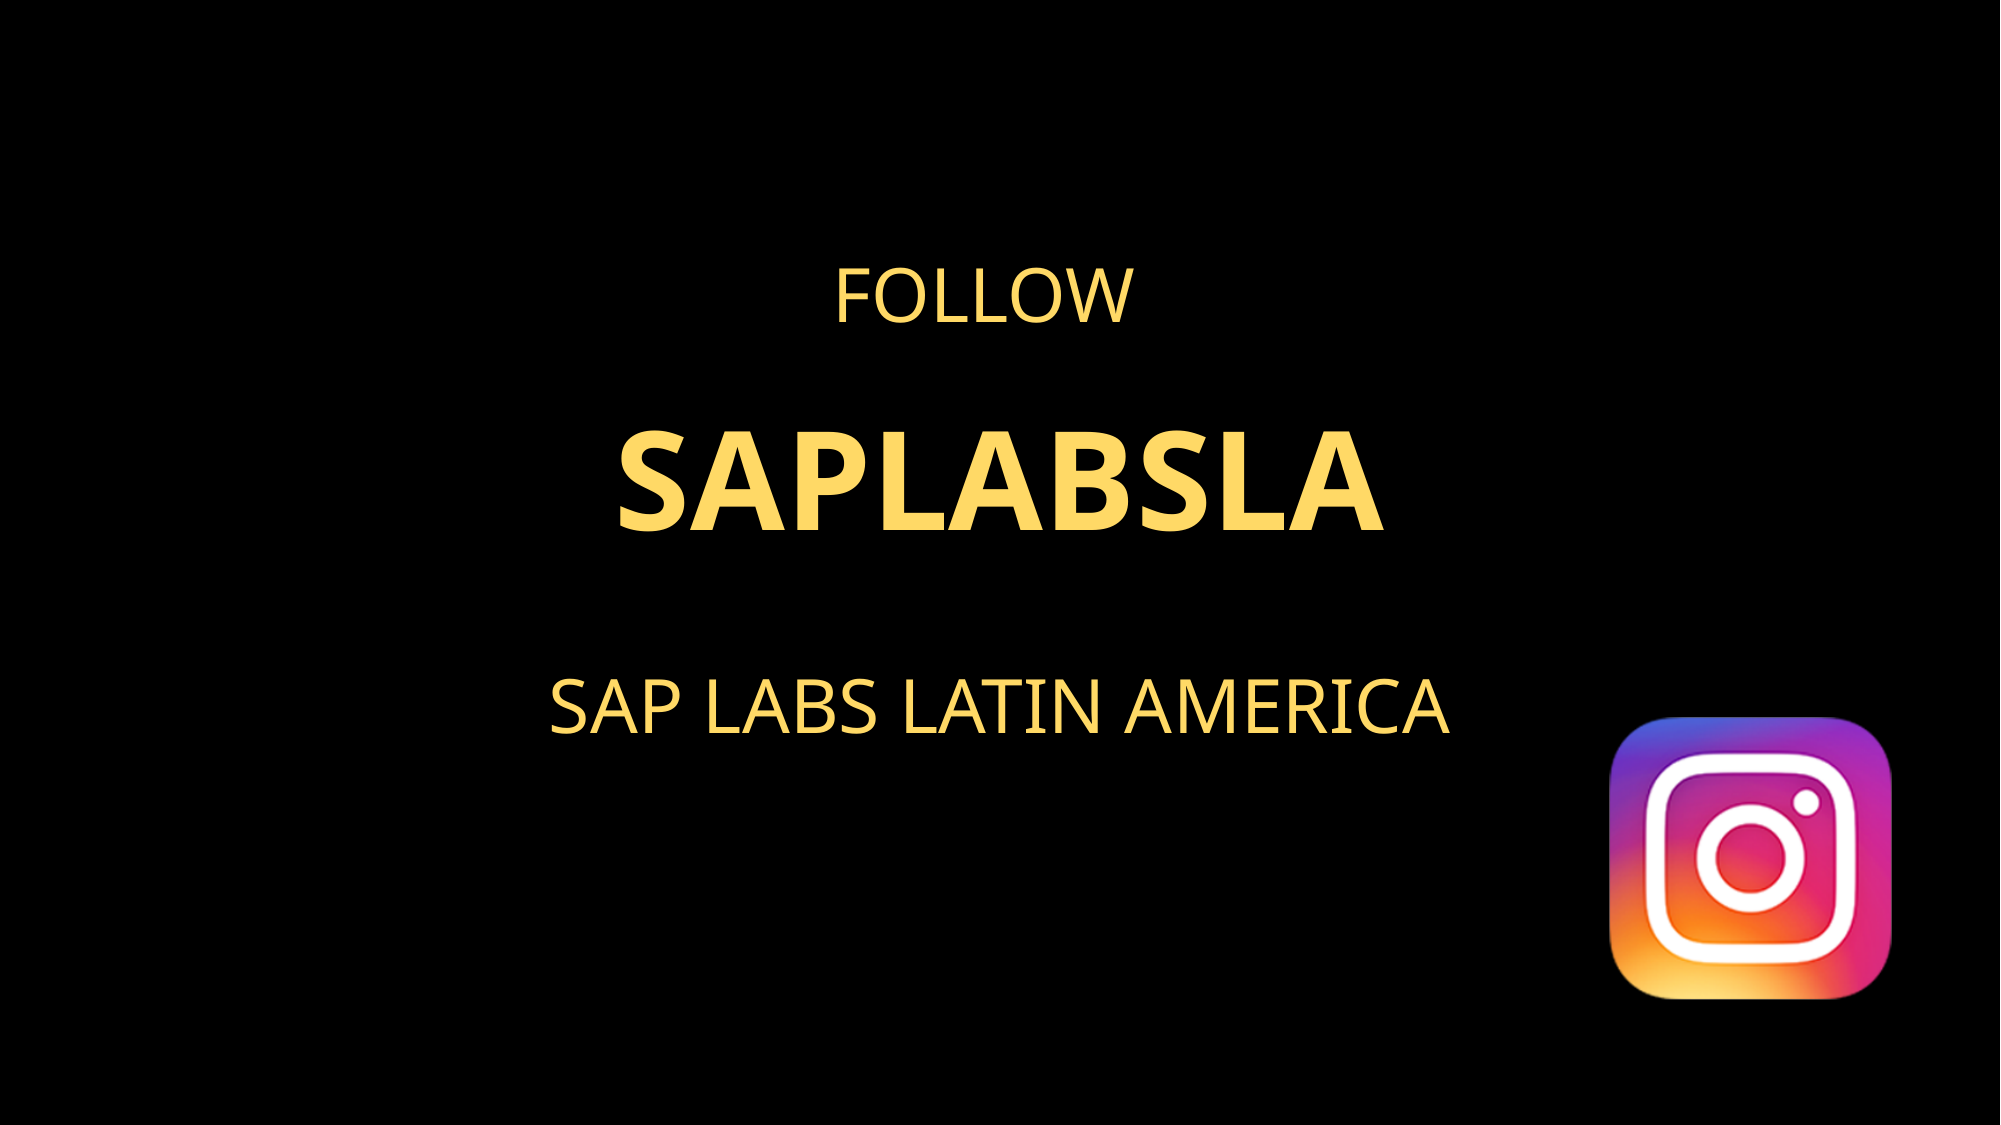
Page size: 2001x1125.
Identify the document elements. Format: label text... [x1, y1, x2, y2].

title FOLLOW SAPLABSLA SAP LABS LATIN AMERICA [249, 184, 1750, 907]
picture [1605, 714, 1895, 1004]
